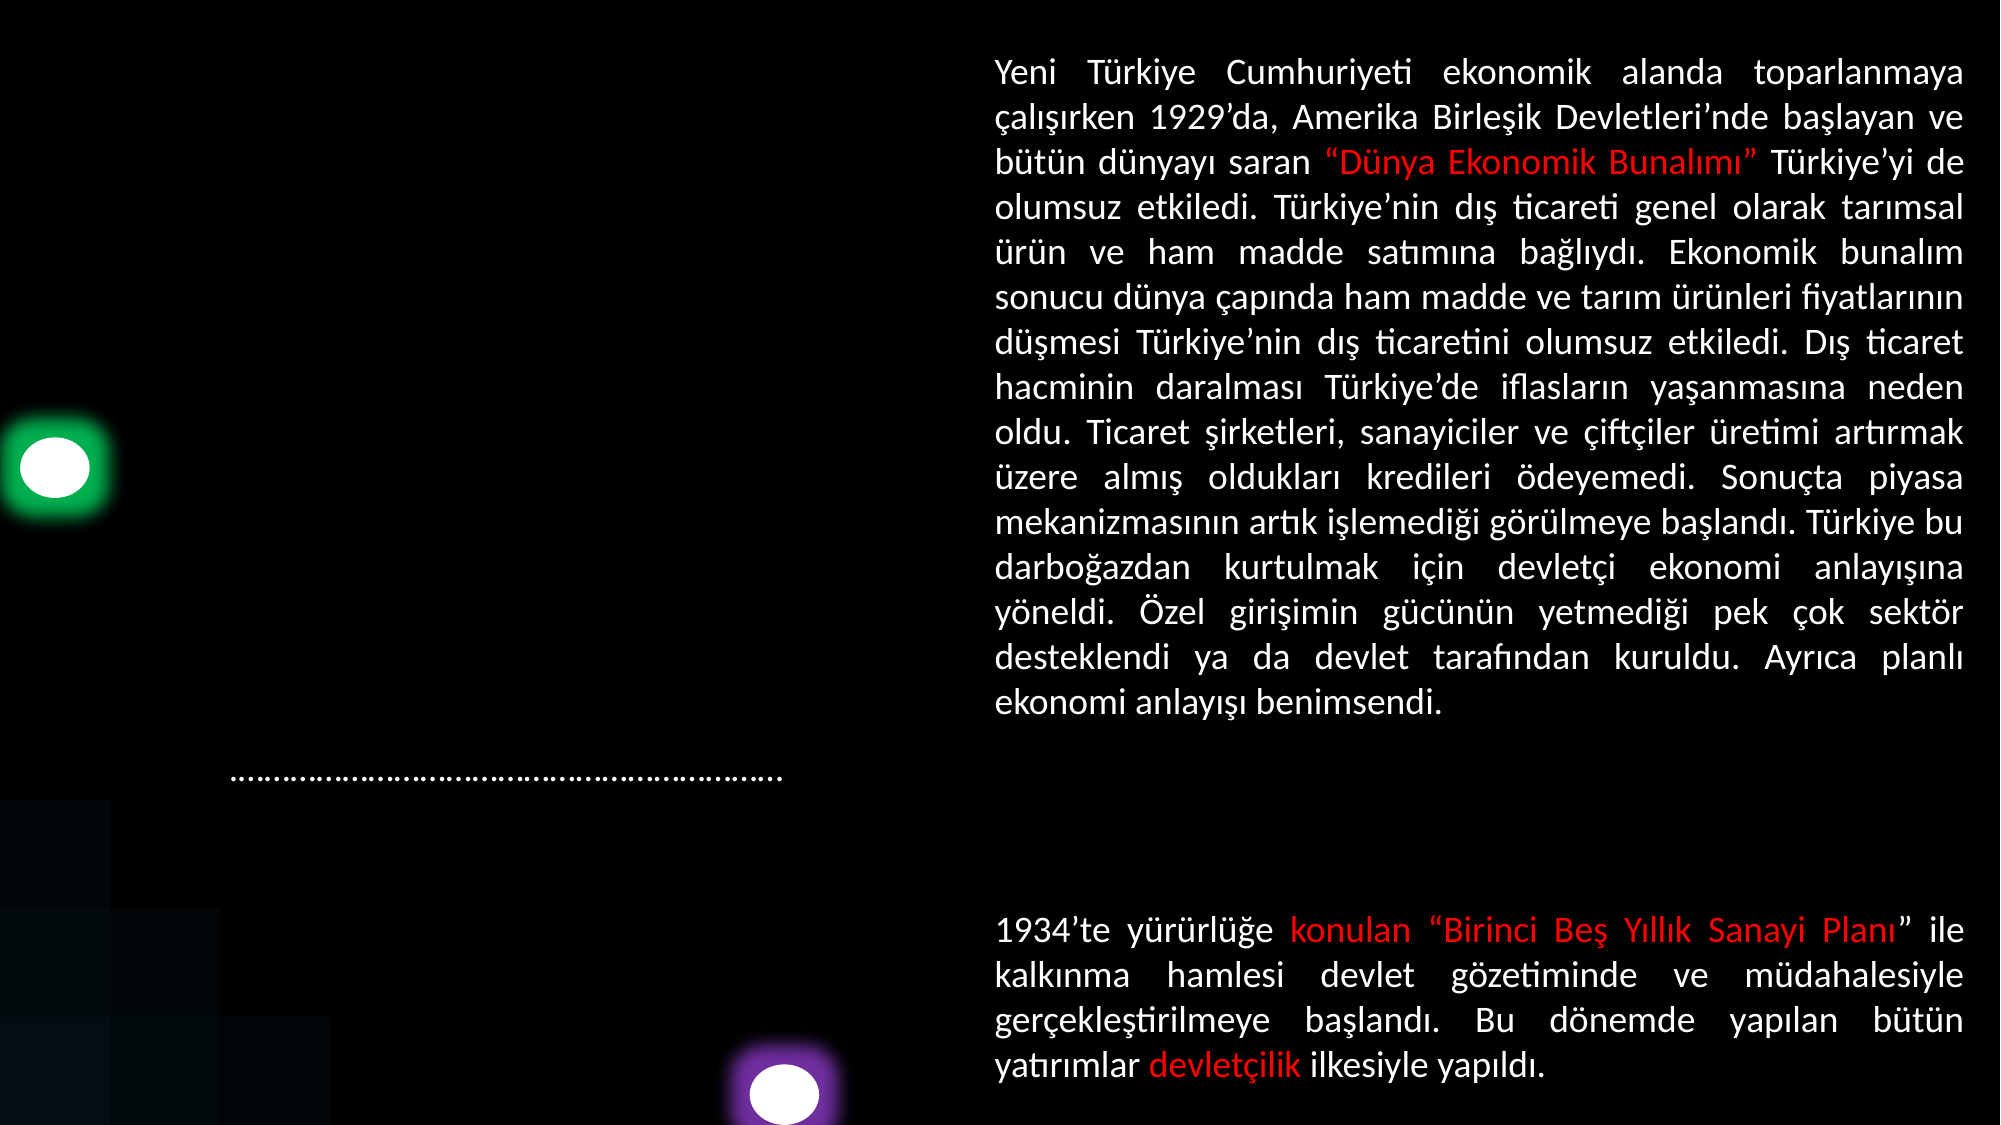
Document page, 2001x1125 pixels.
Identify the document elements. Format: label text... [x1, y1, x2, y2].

text_box .……………………………………………………… [213, 736, 903, 796]
text_box 1934’te yürürlüğe konulan “Birinci Beş Yıllık Sanayi Planı” ile kalkınma hamlesi devlet gözetiminde ve müdahalesiyle gerçekleştirilmeye başlandı. Bu dönemde yapılan bütün yatırımlar devletçilik ilkesiyle yapıldı. [979, 897, 1980, 1093]
text_box [19, 436, 91, 499]
text_box Yeni Türkiye Cumhuriyeti ekonomik alanda toparlanmaya çalışırken 1929’da, Amerika Birleşik Devletleri’nde başlayan ve bütün dünyayı saran “Dünya Ekonomik Bunalımı” Türkiye’yi de olumsuz etkiledi. Türkiye’nin dış ticareti genel olarak tarımsal ürün ve ham madde satımına bağlıydı. Ekonomik bunalım sonucu dünya çapında ham madde ve tarım ürünleri fiyatlarının düşmesi Türkiye’nin dış ticaretini olumsuz etkiledi. Dış ticaret hacminin daralması Türkiye’de iflasların yaşanmasına neden oldu. Ticaret şirketleri, sanayiciler ve çiftçiler üretimi artırmak üzere almış oldukları kredileri ödeyemedi. Sonuçta piyasa mekanizmasının artık işlemediği görülmeye başlandı. Türkiye bu darboğazdan kurtulmak için devletçi ekonomi anlayışına yöneldi. Özel girişimin gücünün yetmediği pek çok sektör desteklendi ya da devlet tarafından kuruldu. Ayrıca planlı ekonomi anlayışı benimsendi. [979, 39, 1980, 730]
text_box [748, 1063, 821, 1125]
